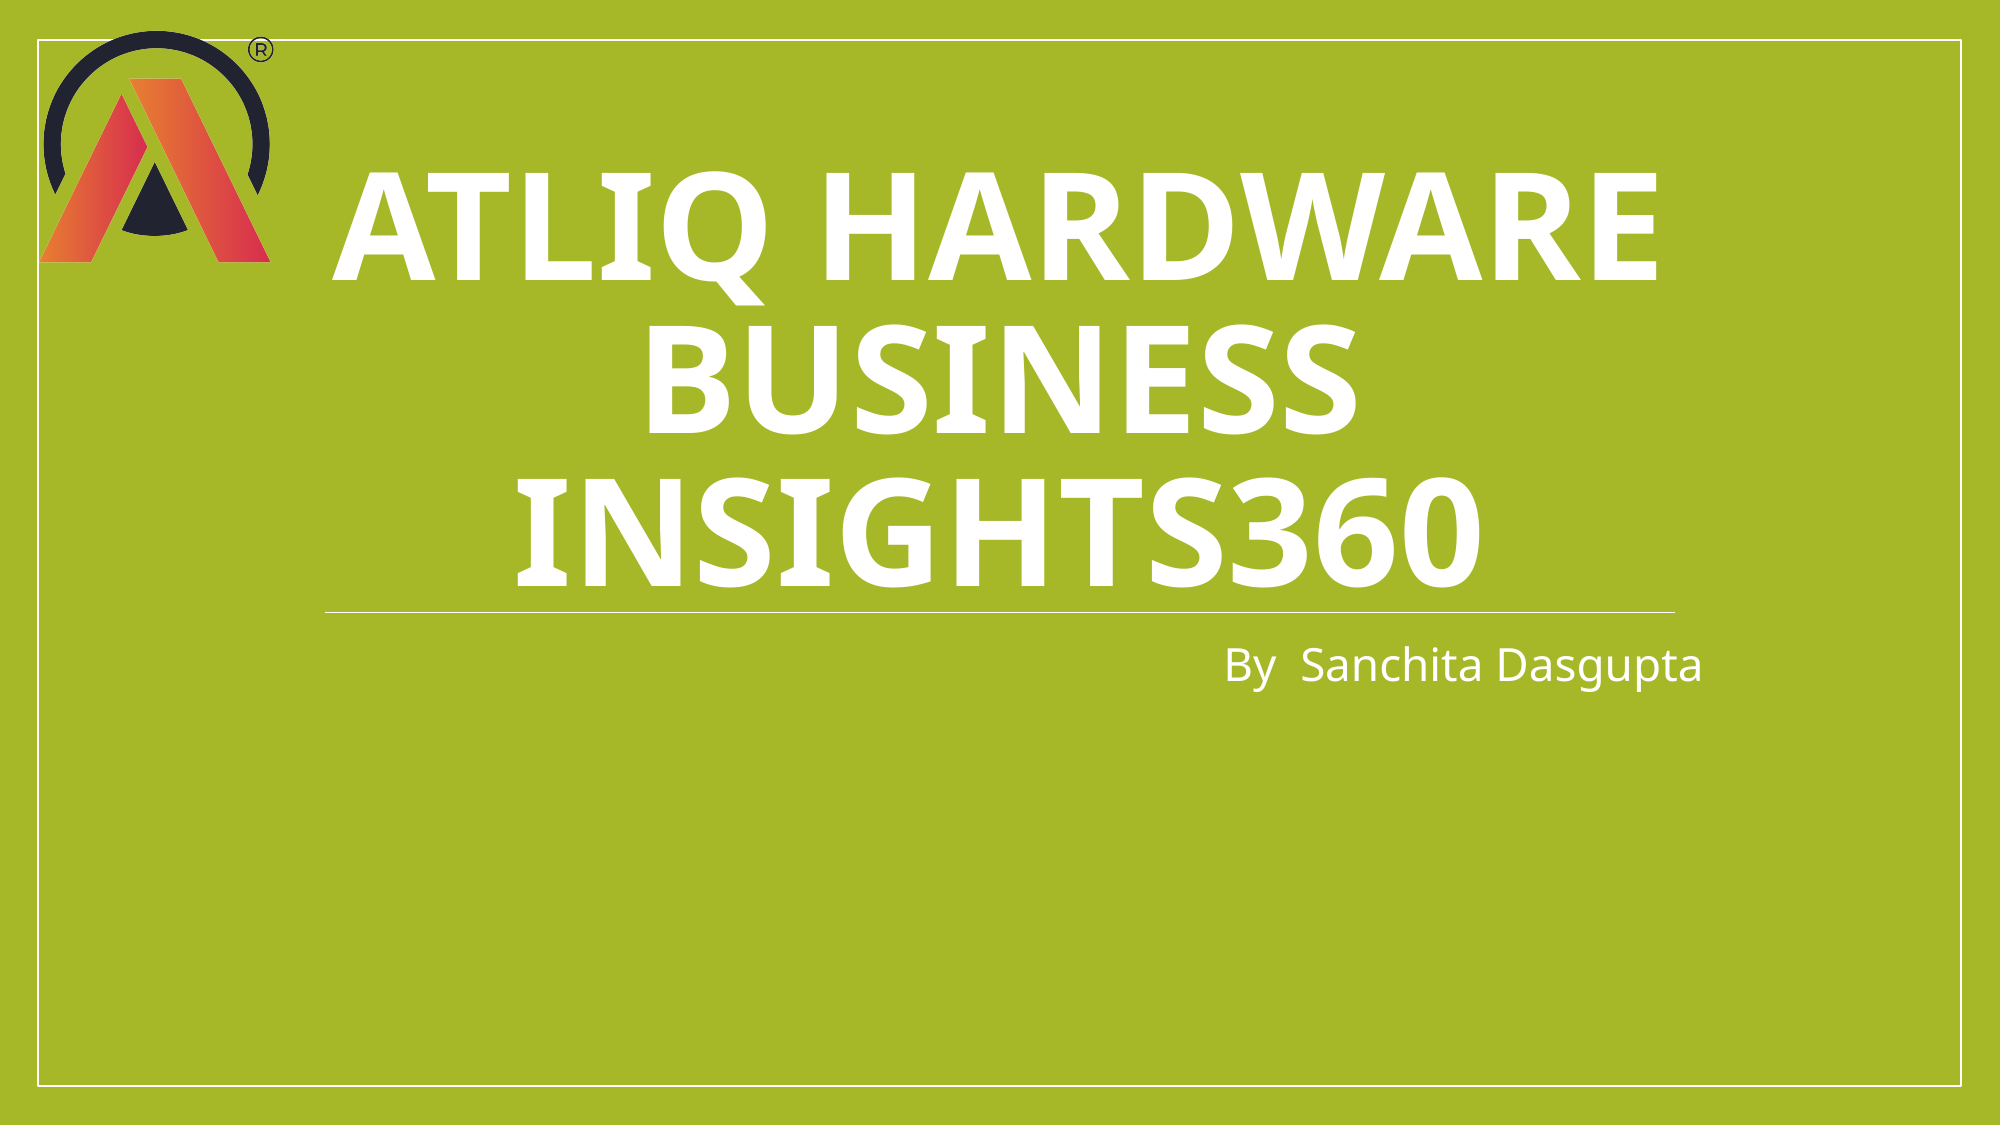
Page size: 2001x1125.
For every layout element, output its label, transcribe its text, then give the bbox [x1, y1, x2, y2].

subtitle By Sanchita Dasgupta [280, 634, 1719, 863]
picture [36, 25, 281, 265]
title Atliq Hardware Business Insights360 [182, 144, 1818, 625]
